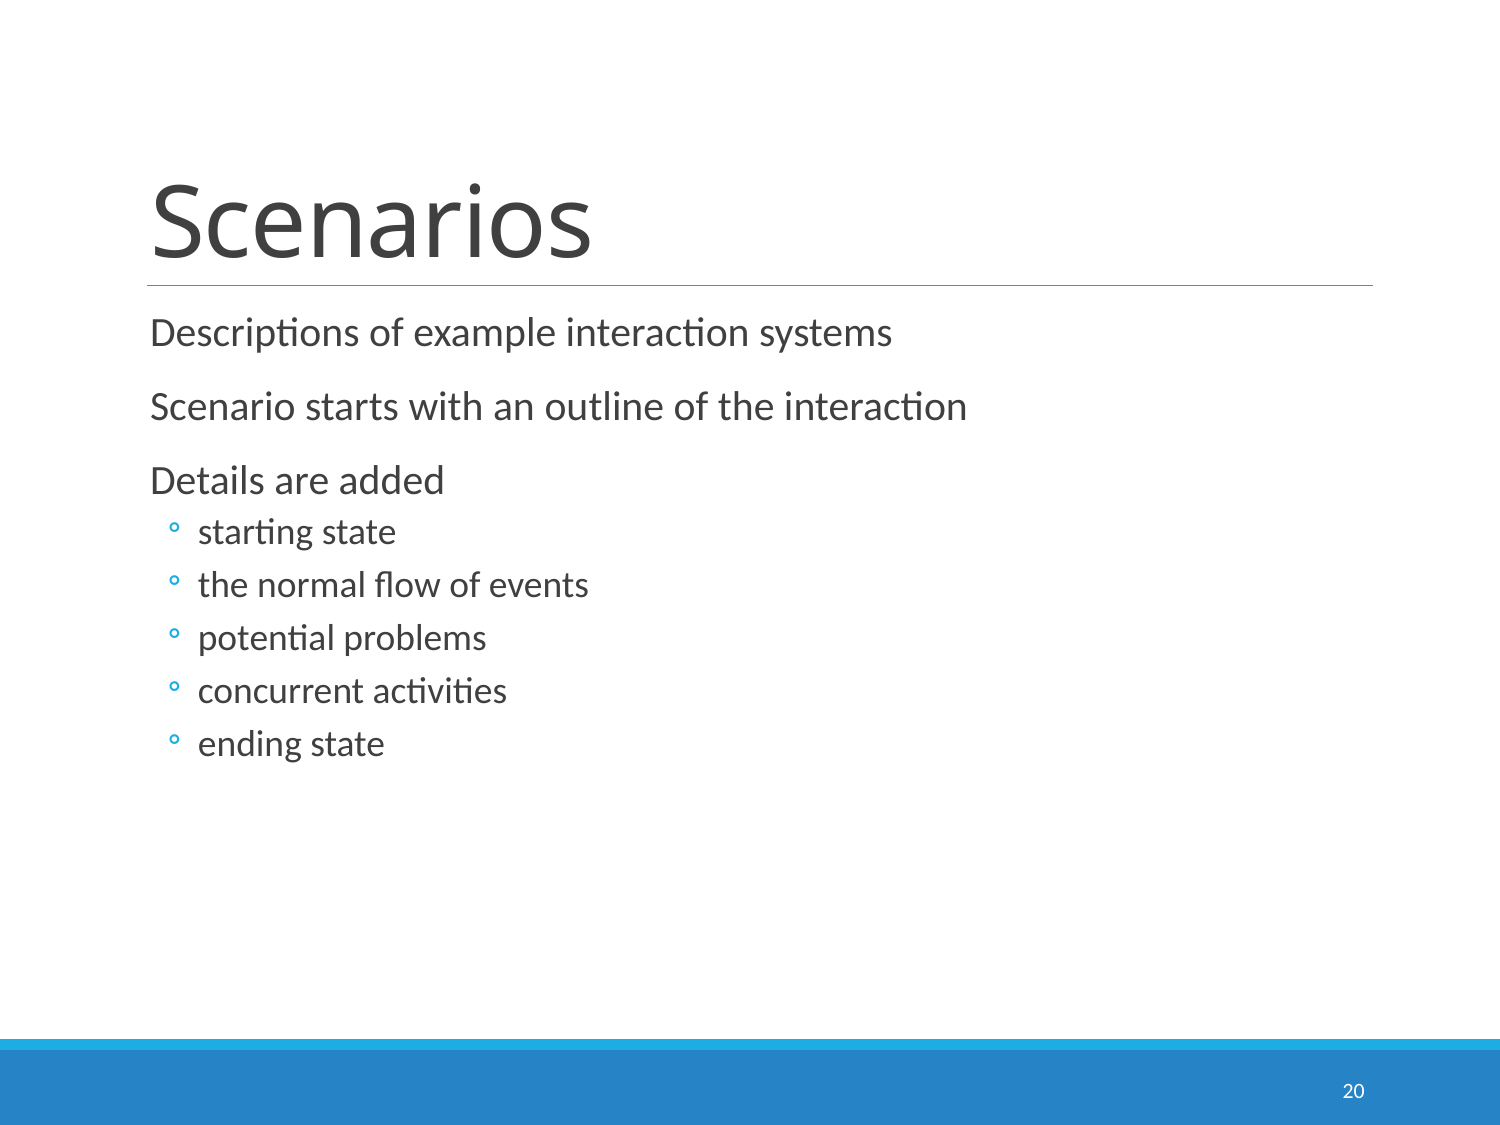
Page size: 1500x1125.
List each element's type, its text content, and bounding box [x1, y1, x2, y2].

list Descriptions of example interaction systems Scenario starts with an outline of the interaction Details are added starting state the normal flow of events potential problems concurrent activities ending state [135, 302, 1373, 963]
slide_number 20 [1218, 1059, 1380, 1120]
title Scenarios [135, 47, 1373, 285]
